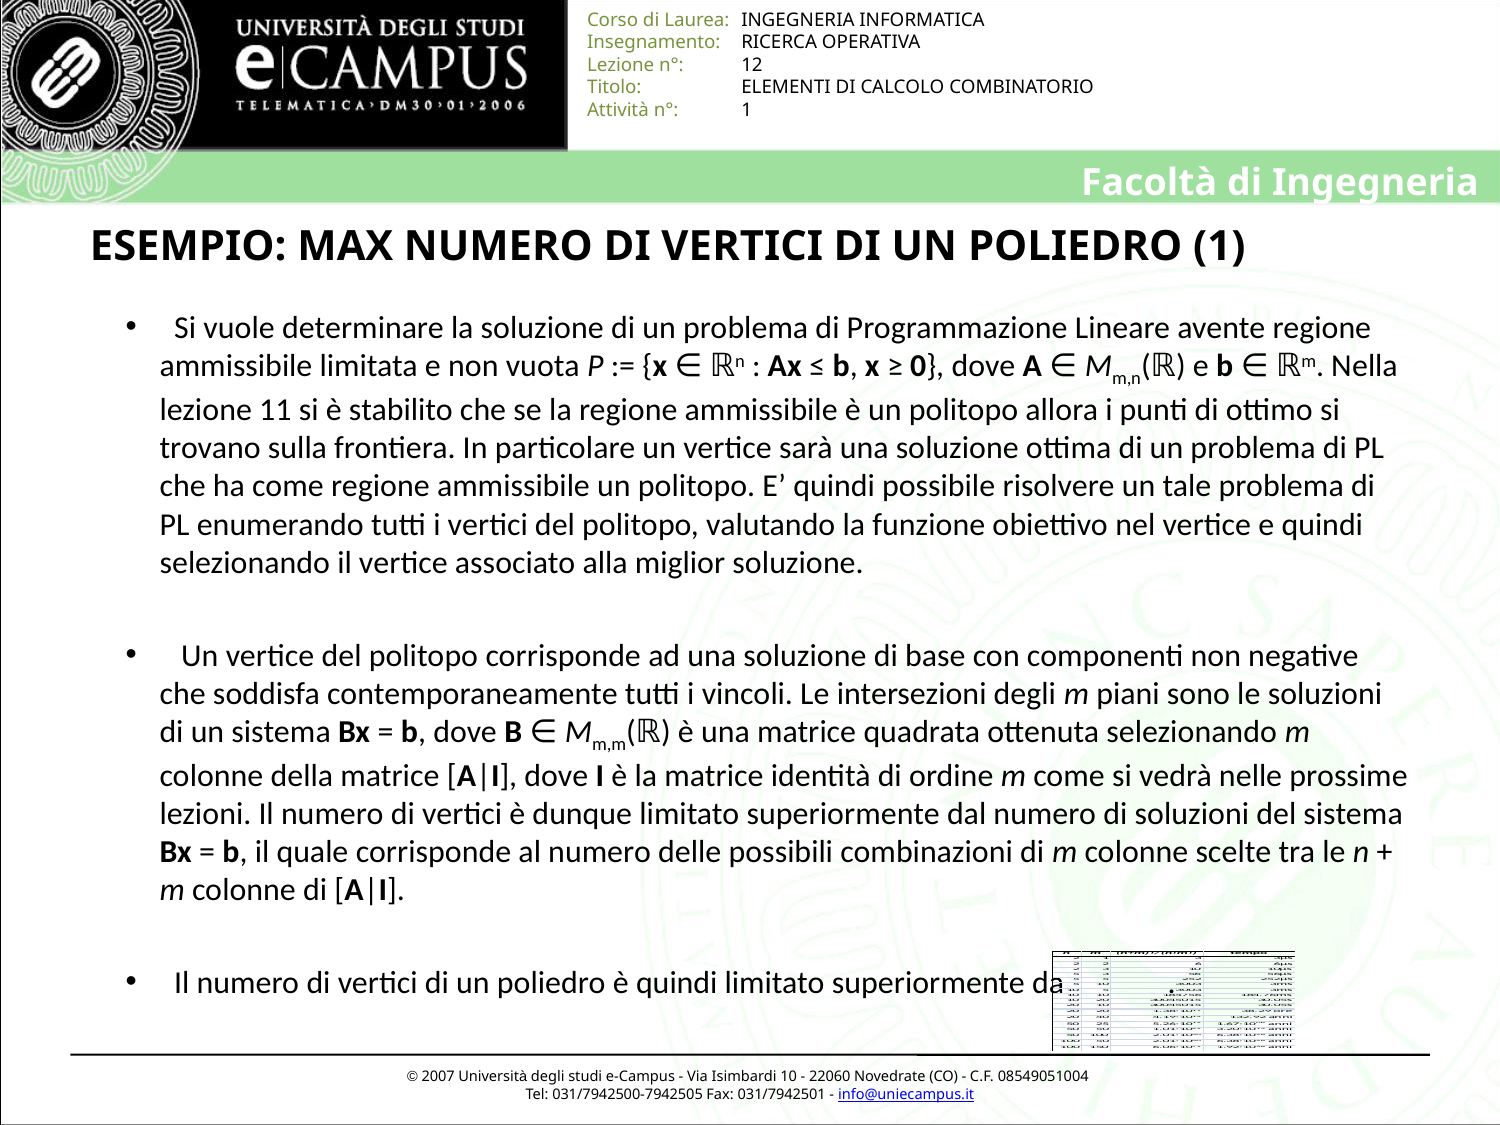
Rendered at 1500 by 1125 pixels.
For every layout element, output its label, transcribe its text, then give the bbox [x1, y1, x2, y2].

text_box Si vuole determinare la soluzione di un problema di Programmazione Lineare avente regione ammissibile limitata e non vuota P := {x ∈ ℝn : Ax ≤ b, x ≥ 0}, dove A ∈ Mm,n(ℝ) e b ∈ ℝm. Nella lezione 11 si è stabilito che se la regione ammissibile è un politopo allora i punti di ottimo si trovano sulla frontiera. In particolare un vertice sarà una soluzione ottima di un problema di PL che ha come regione ammissibile un politopo. E’ quindi possibile risolvere un tale problema di PL enumerando tutti i vertici del politopo, valutando la funzione obiettivo nel vertice e quindi selezionando il vertice associato alla miglior soluzione. Un vertice del politopo corrisponde ad una soluzione di base con componenti non negative che soddisfa contemporaneamente tutti i vincoli. Le intersezioni degli m piani sono le soluzioni di un sistema Bx = b, dove B ∈ Mm,m(ℝ) è una matrice quadrata ottenuta selezionando m colonne della matrice [A|I], dove I è la matrice identità di ordine m come si vedrà nelle prossime lezioni. Il numero di vertici è dunque limitato superiormente dal numero di soluzioni del sistema Bx = b, il quale corrisponde al numero delle possibili combinazioni di m colonne scelte tra le n + m colonne di [A|I]. Il numero di vertici di un poliedro è quindi limitato superiormente da . [76, 299, 1427, 1012]
picture [0, 0, 1500, 1125]
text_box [1051, 950, 1296, 1051]
title ESEMPIO: MAX NUMERO DI VERTICI DI UN POLIEDRO (1) [74, 210, 1430, 282]
